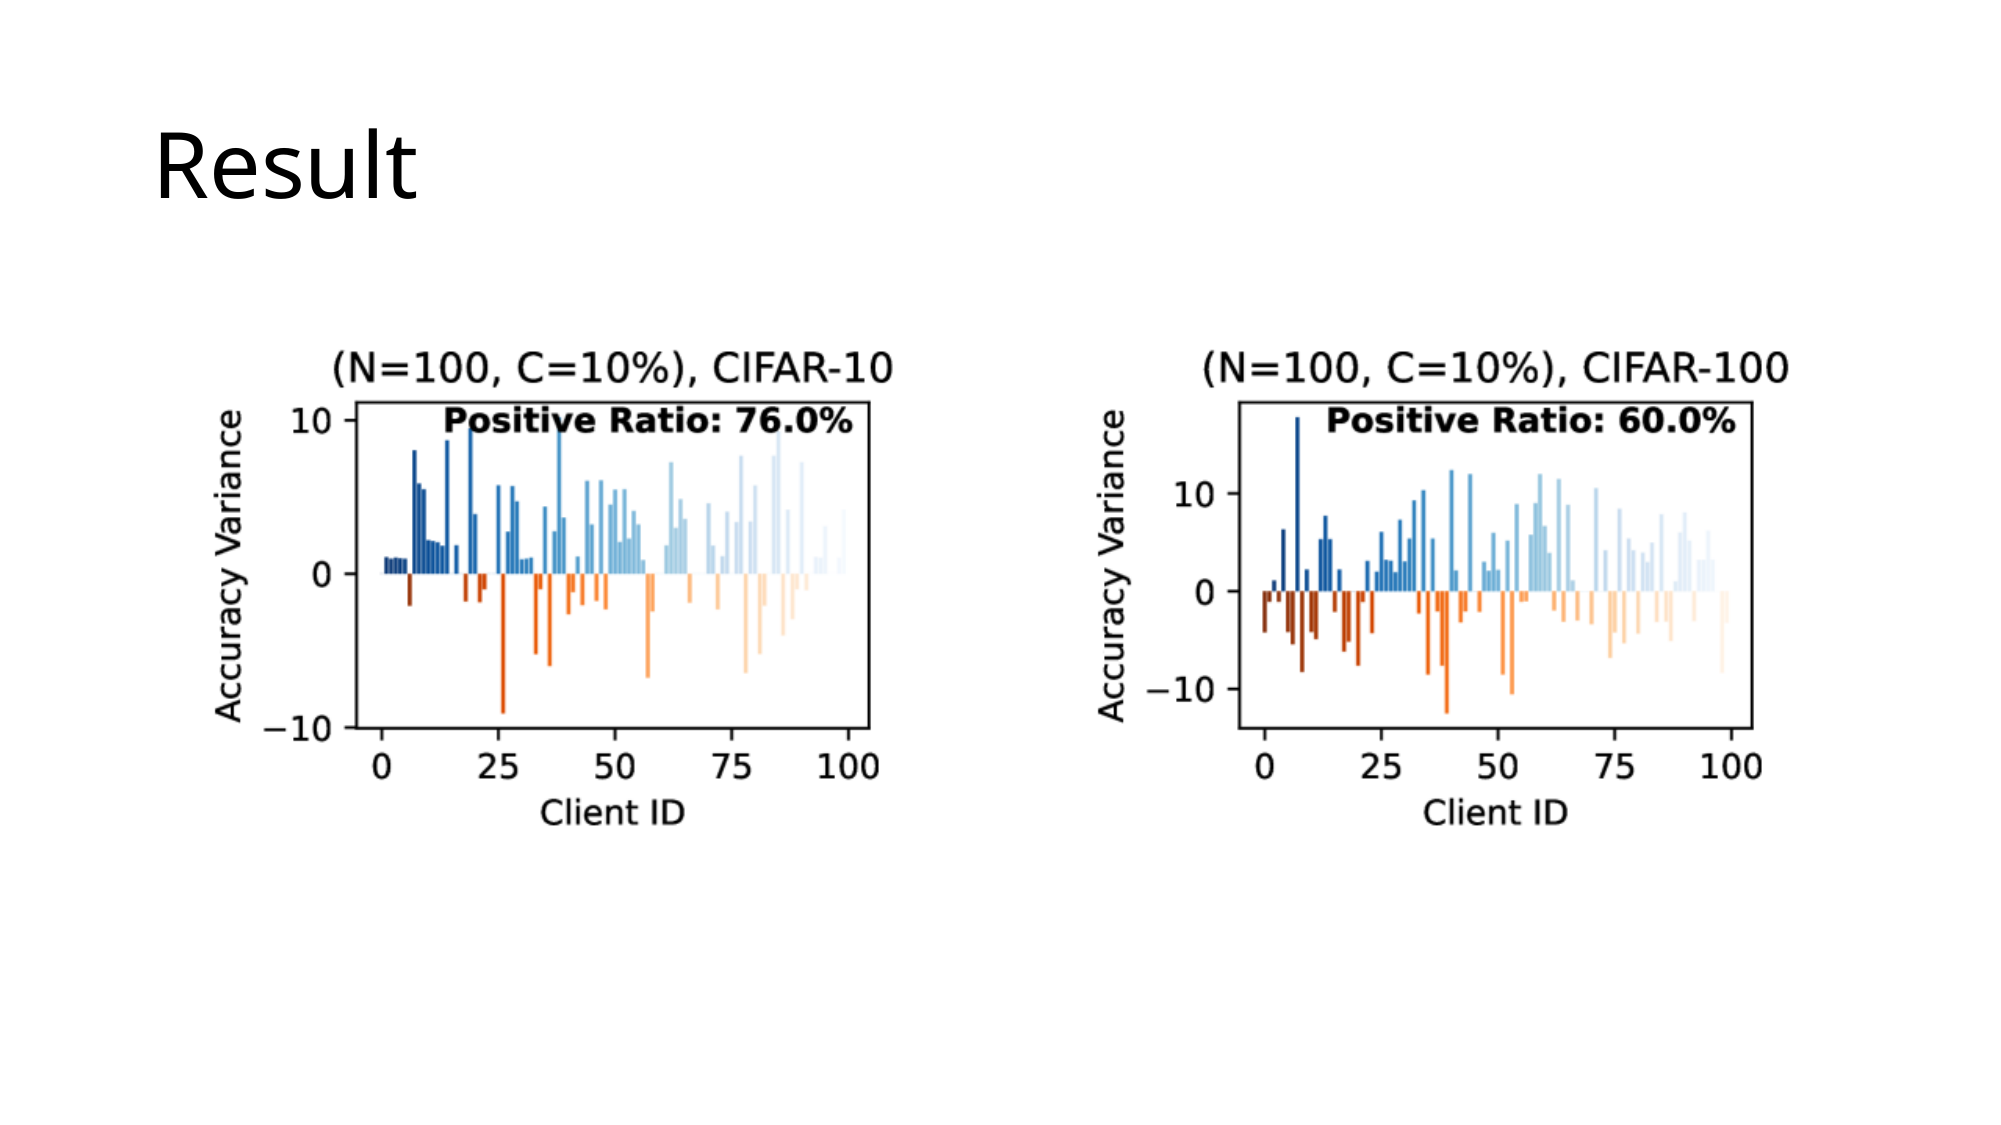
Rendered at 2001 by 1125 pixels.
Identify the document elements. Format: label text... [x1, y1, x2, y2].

title Result [137, 59, 1863, 278]
picture [1088, 343, 1826, 836]
picture [205, 343, 943, 836]
